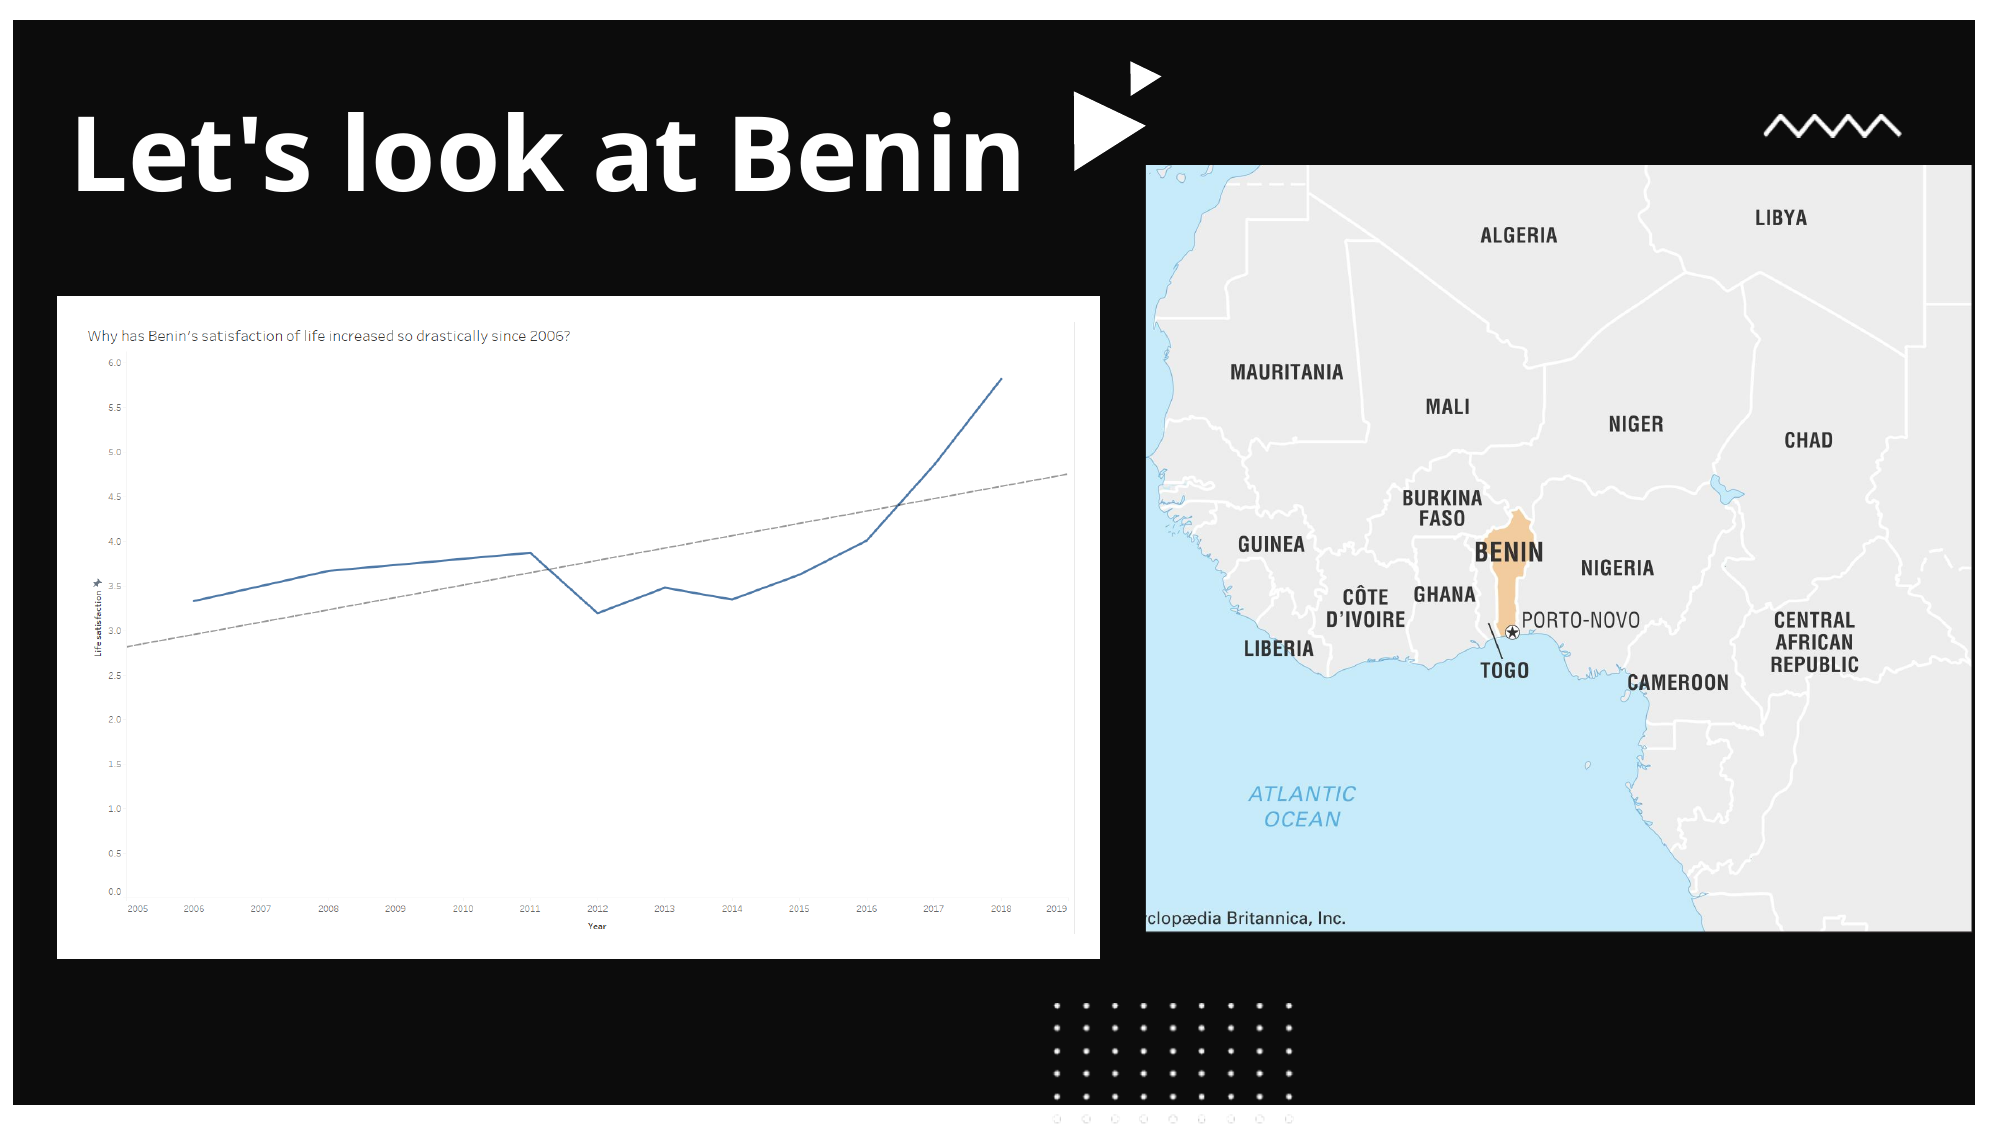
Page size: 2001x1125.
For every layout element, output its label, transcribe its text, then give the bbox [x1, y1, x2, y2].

picture [1145, 164, 1973, 935]
text_box [1130, 61, 1162, 96]
picture [1758, 114, 1908, 138]
picture [81, 321, 1075, 935]
picture [1051, 1002, 1296, 1125]
text_box [0, 7, 1989, 1118]
text_box [1073, 91, 1146, 172]
text_box Let's look at Benin [54, 114, 1480, 227]
